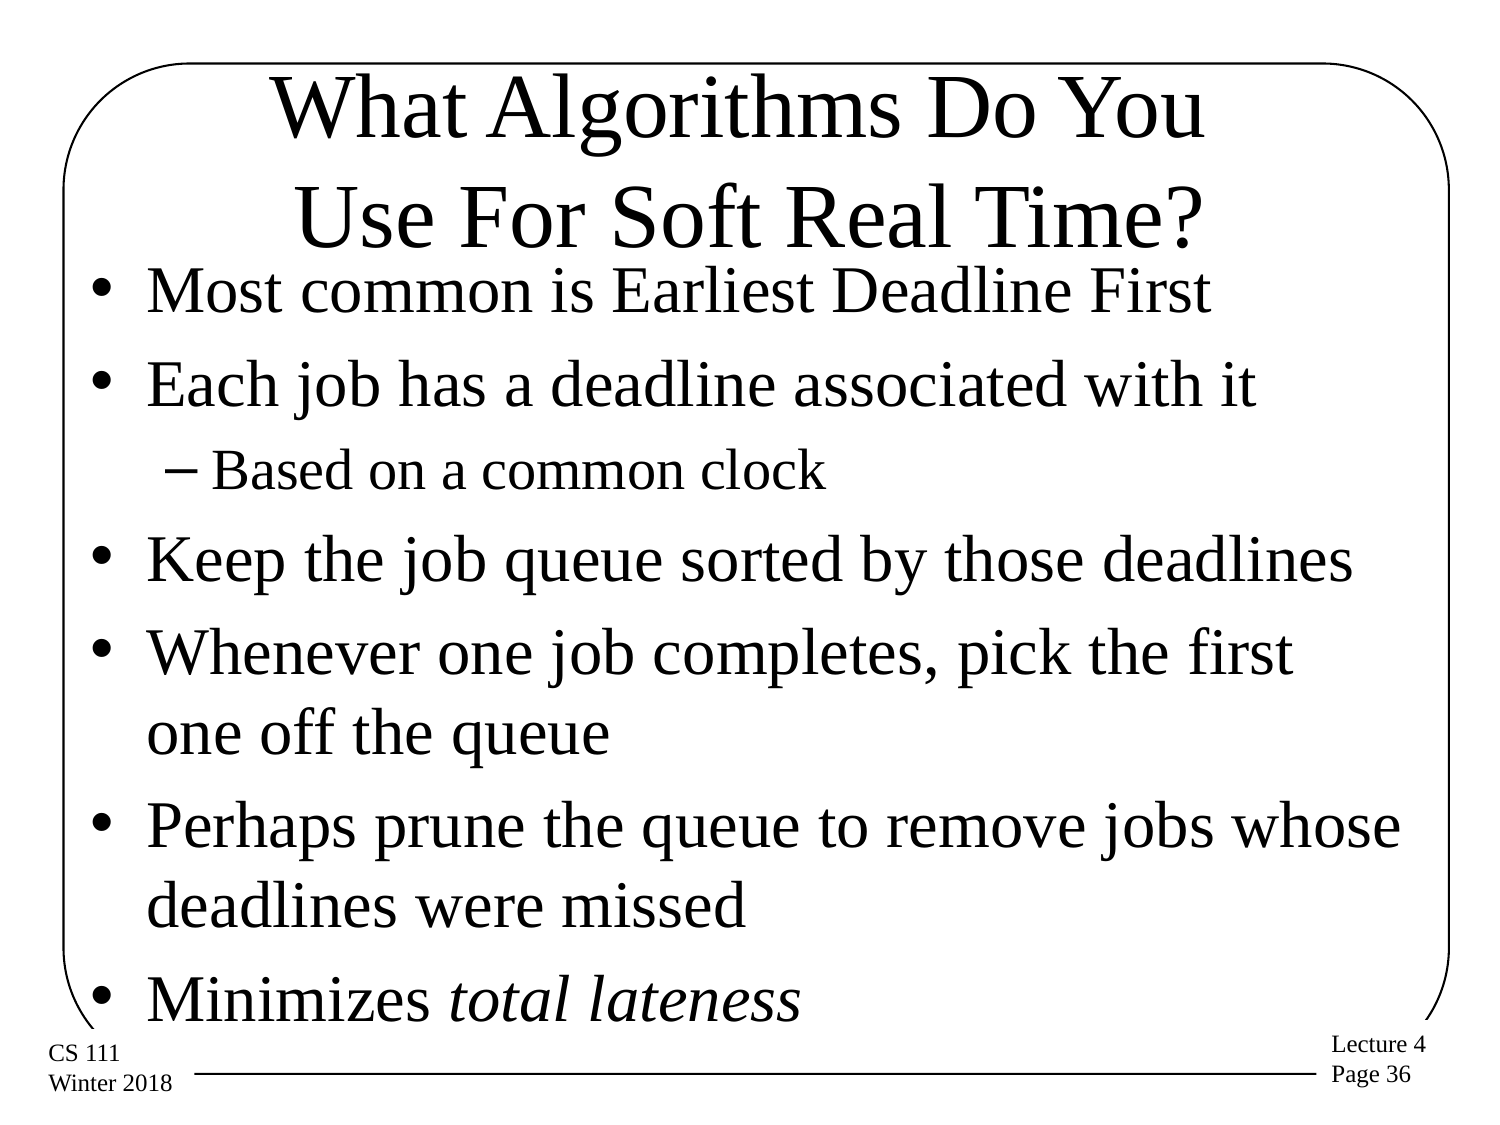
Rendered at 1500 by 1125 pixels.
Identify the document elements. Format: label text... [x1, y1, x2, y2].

list Most common is Earliest Deadline First Each job has a deadline associated with it Based on a common clock Keep the job queue sorted by those deadlines Whenever one job completes, pick the first one off the queue Perhaps prune the queue to remove jobs whose deadlines were missed Minimizes total lateness [74, 238, 1426, 982]
title What Algorithms Do You Use For Soft Real Time? [74, 61, 1426, 238]
